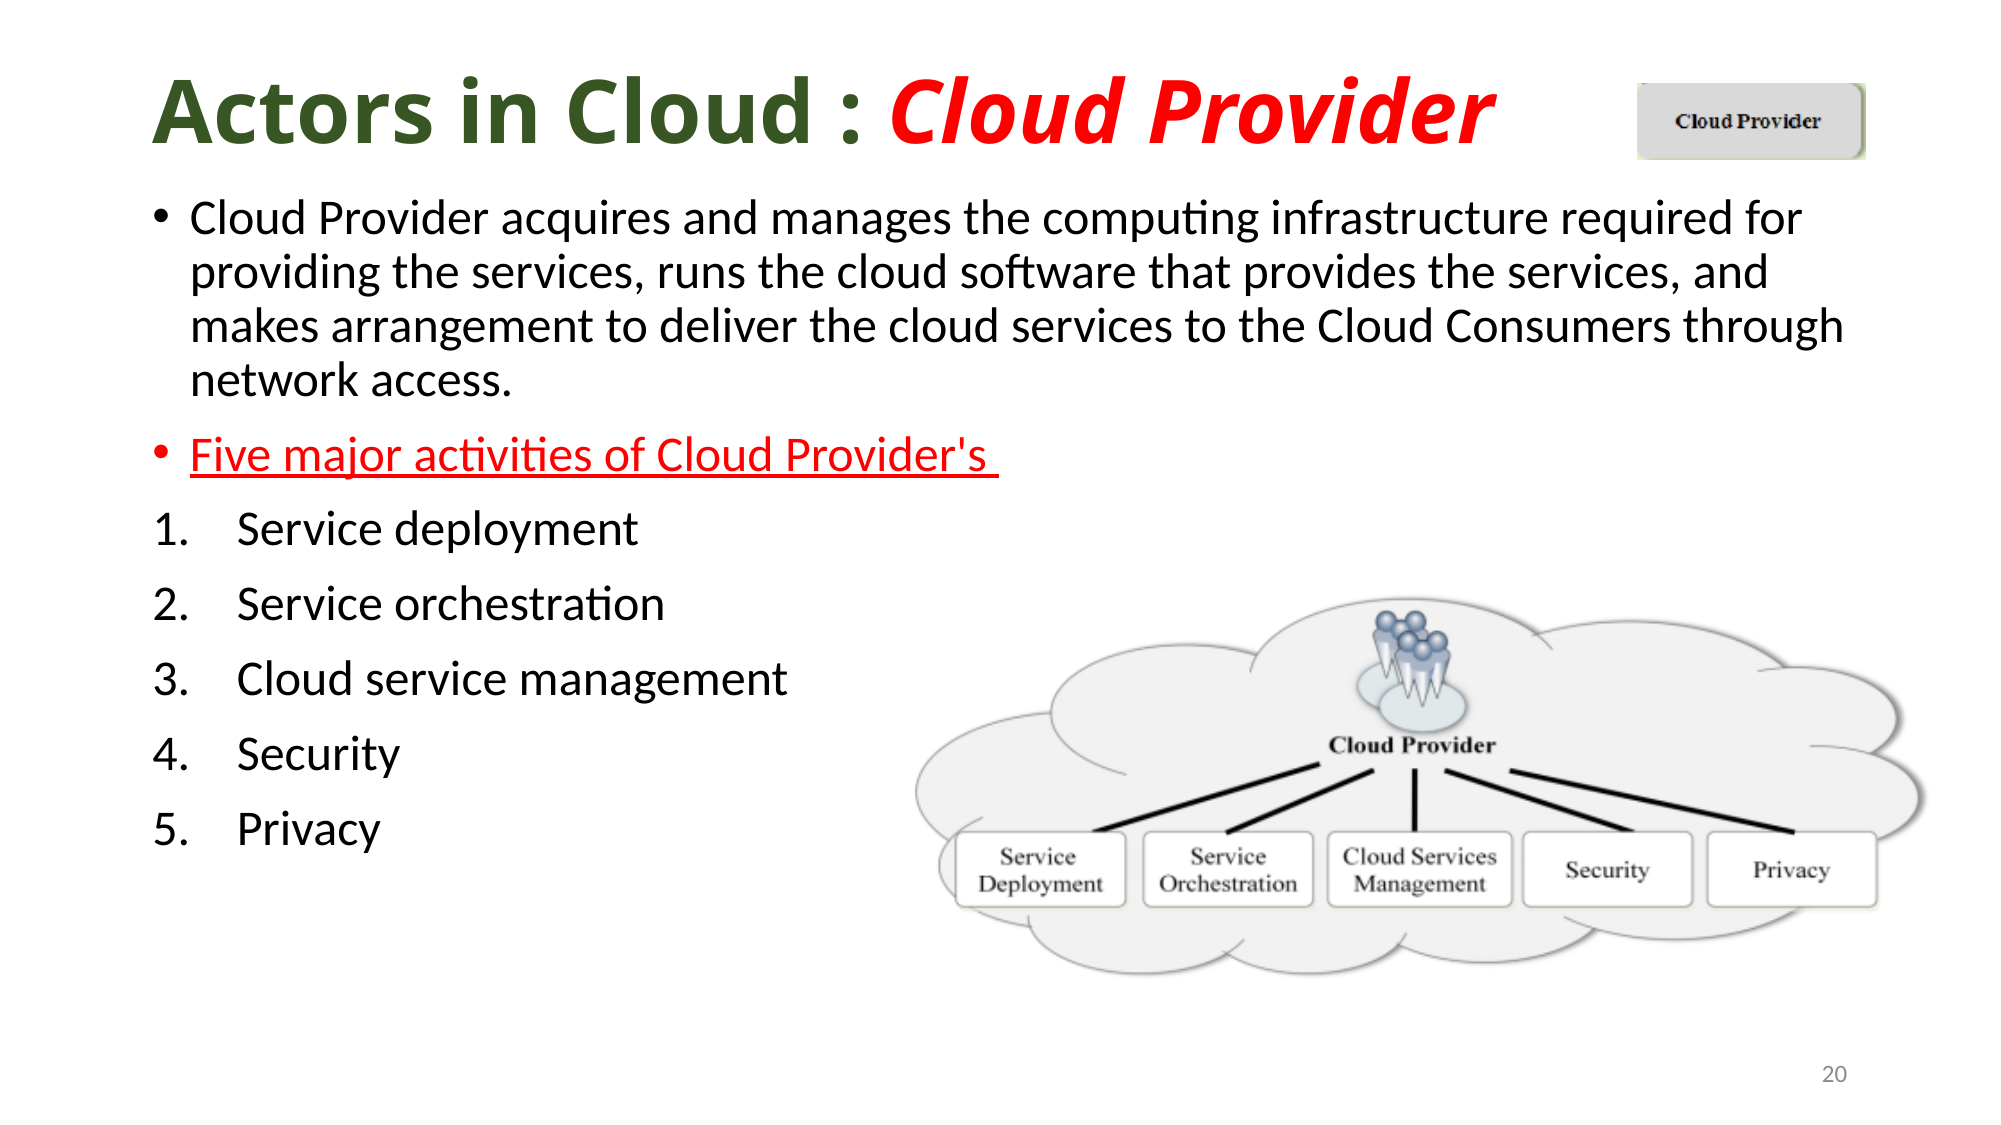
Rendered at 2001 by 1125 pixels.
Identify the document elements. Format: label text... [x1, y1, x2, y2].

picture [896, 572, 1938, 987]
picture [1637, 83, 1866, 160]
list Cloud Provider acquires and manages the computing infrastructure required for providing the services, runs the cloud software that provides the services, and makes arrangement to deliver the cloud services to the Cloud Consumers through network access. Five major activities of Cloud Provider's Service deployment Service orchestration Cloud service management Security Privacy [137, 183, 1863, 1074]
title Actors in Cloud : Cloud Provider [137, 59, 1863, 171]
slide_number 20 [1412, 1042, 1863, 1103]
